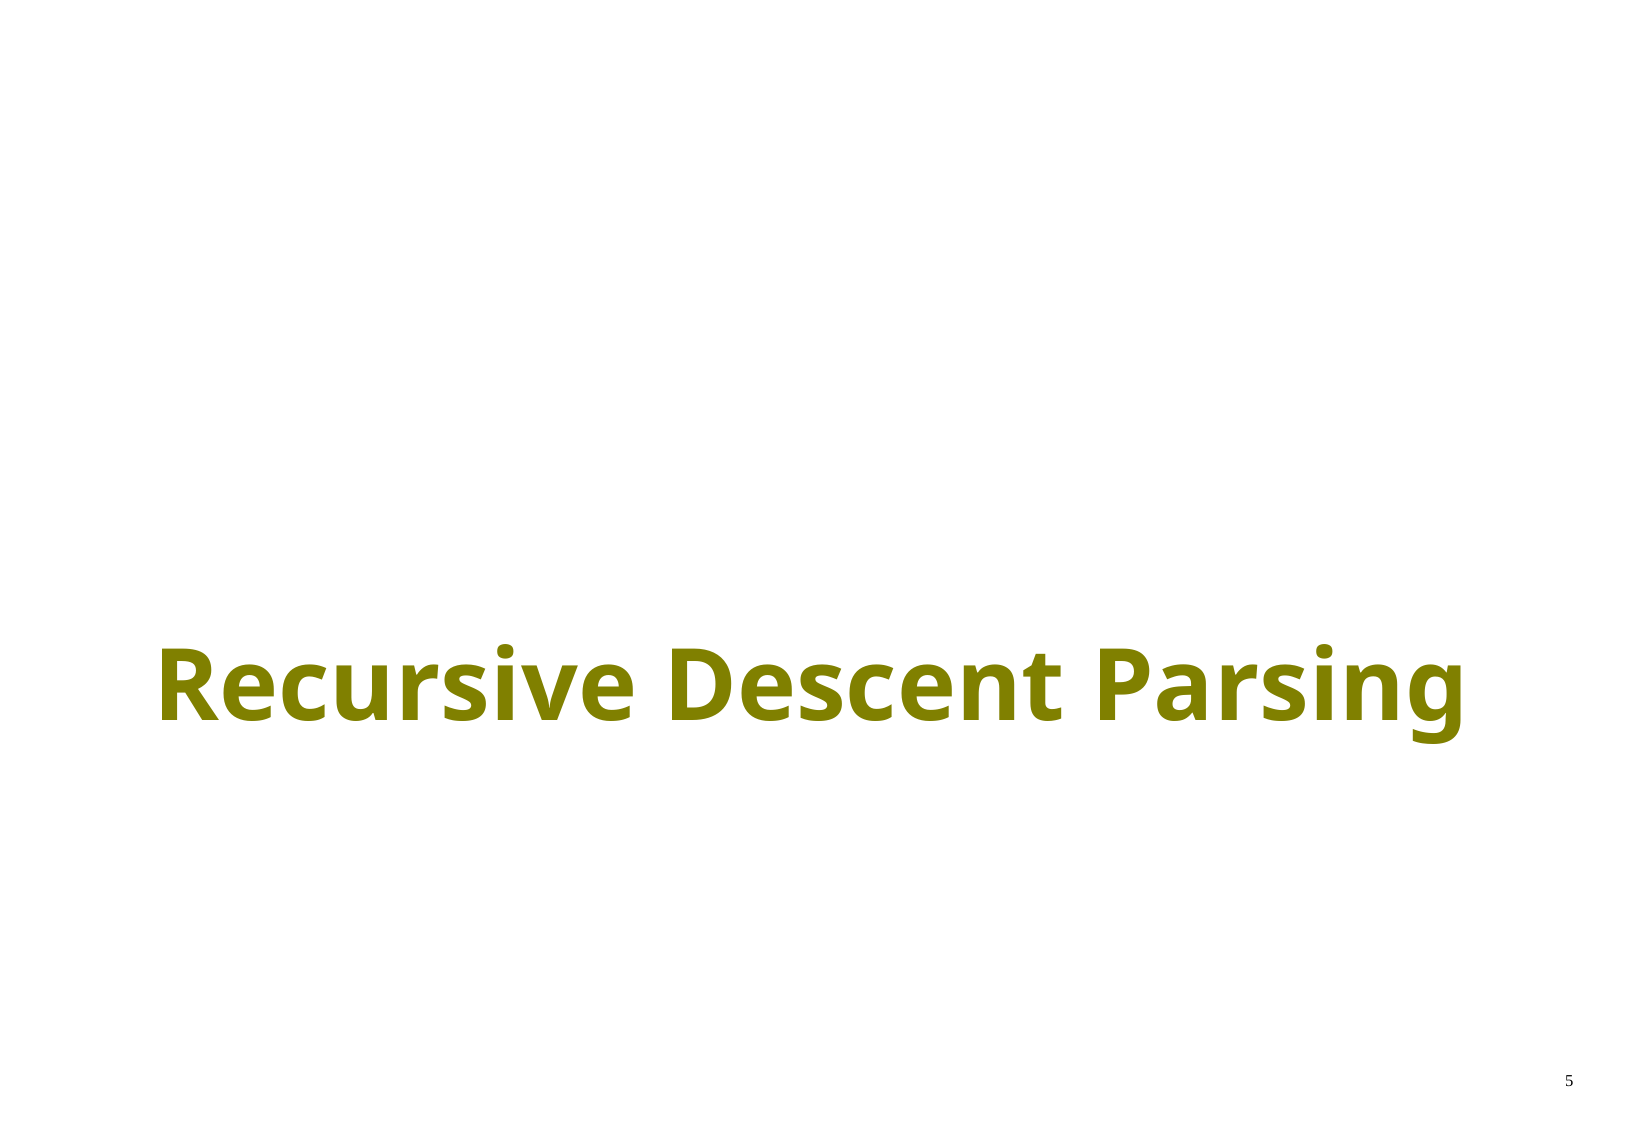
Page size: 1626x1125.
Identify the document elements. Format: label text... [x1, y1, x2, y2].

slide_number 5 [1250, 1062, 1589, 1100]
title Recursive Descent Parsing [110, 280, 1513, 749]
